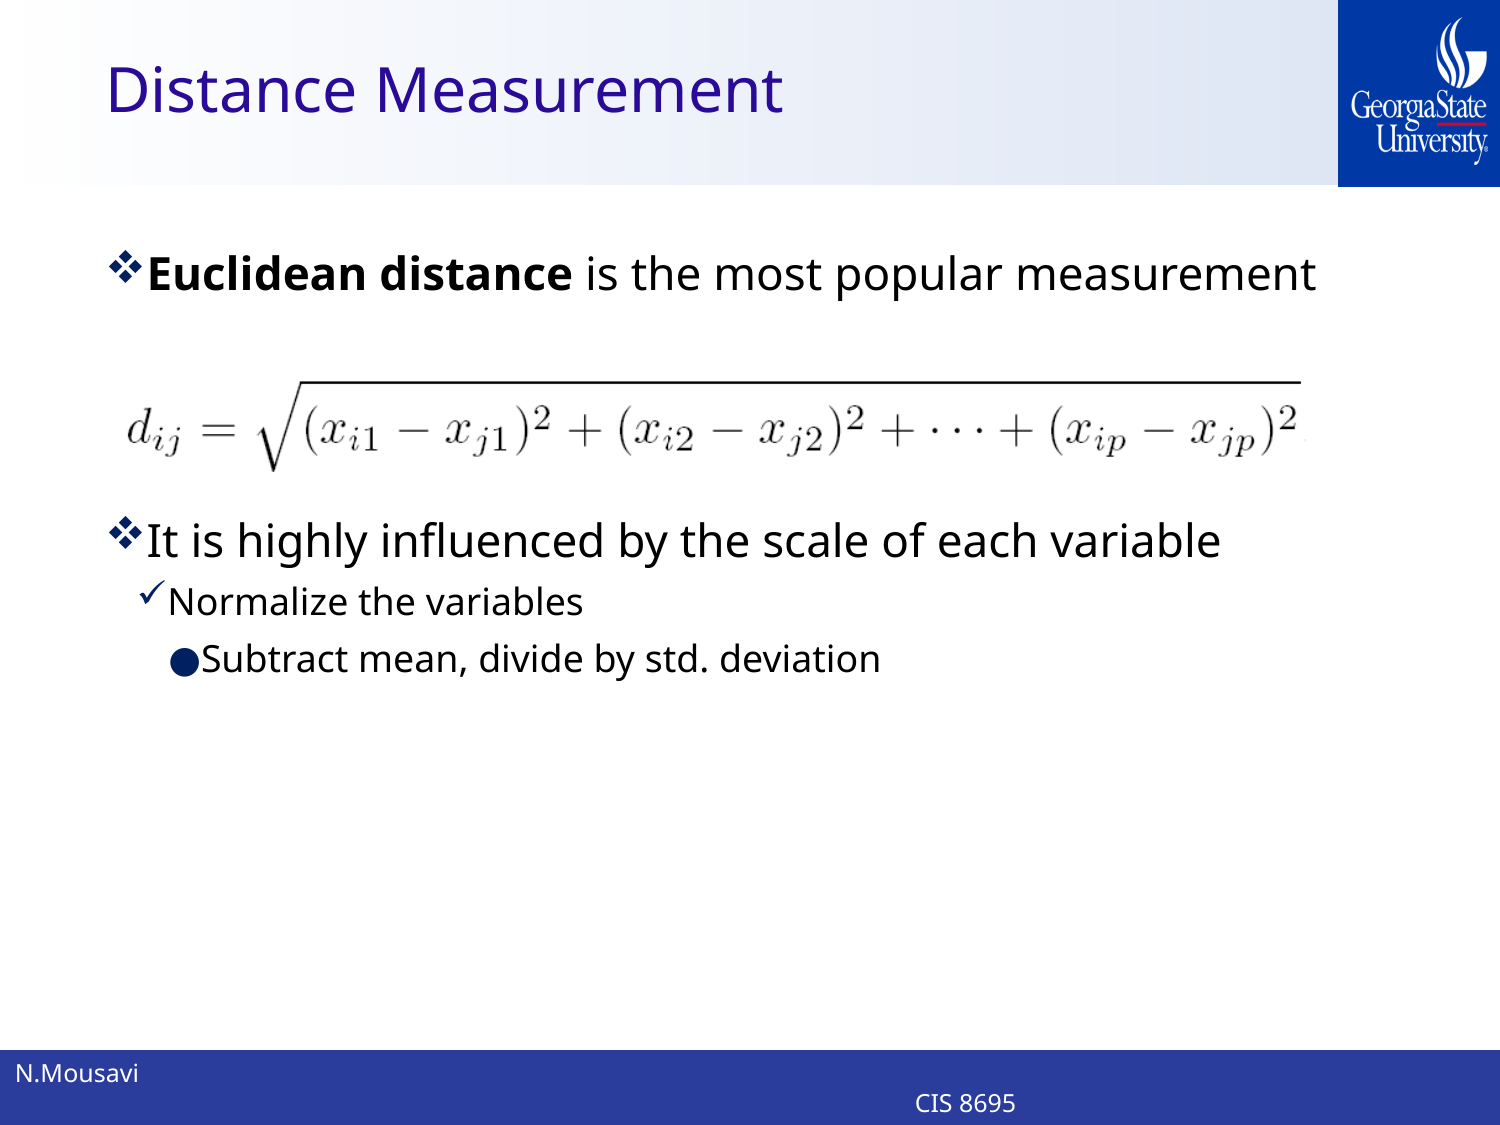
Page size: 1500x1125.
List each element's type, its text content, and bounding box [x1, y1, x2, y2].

title Distance Measurement [90, 0, 1500, 185]
list Euclidean distance is the most popular measurement It is highly influenced by the scale of each variable Normalize the variables Subtract mean, divide by std. deviation [90, 237, 1384, 952]
picture [117, 374, 1306, 482]
